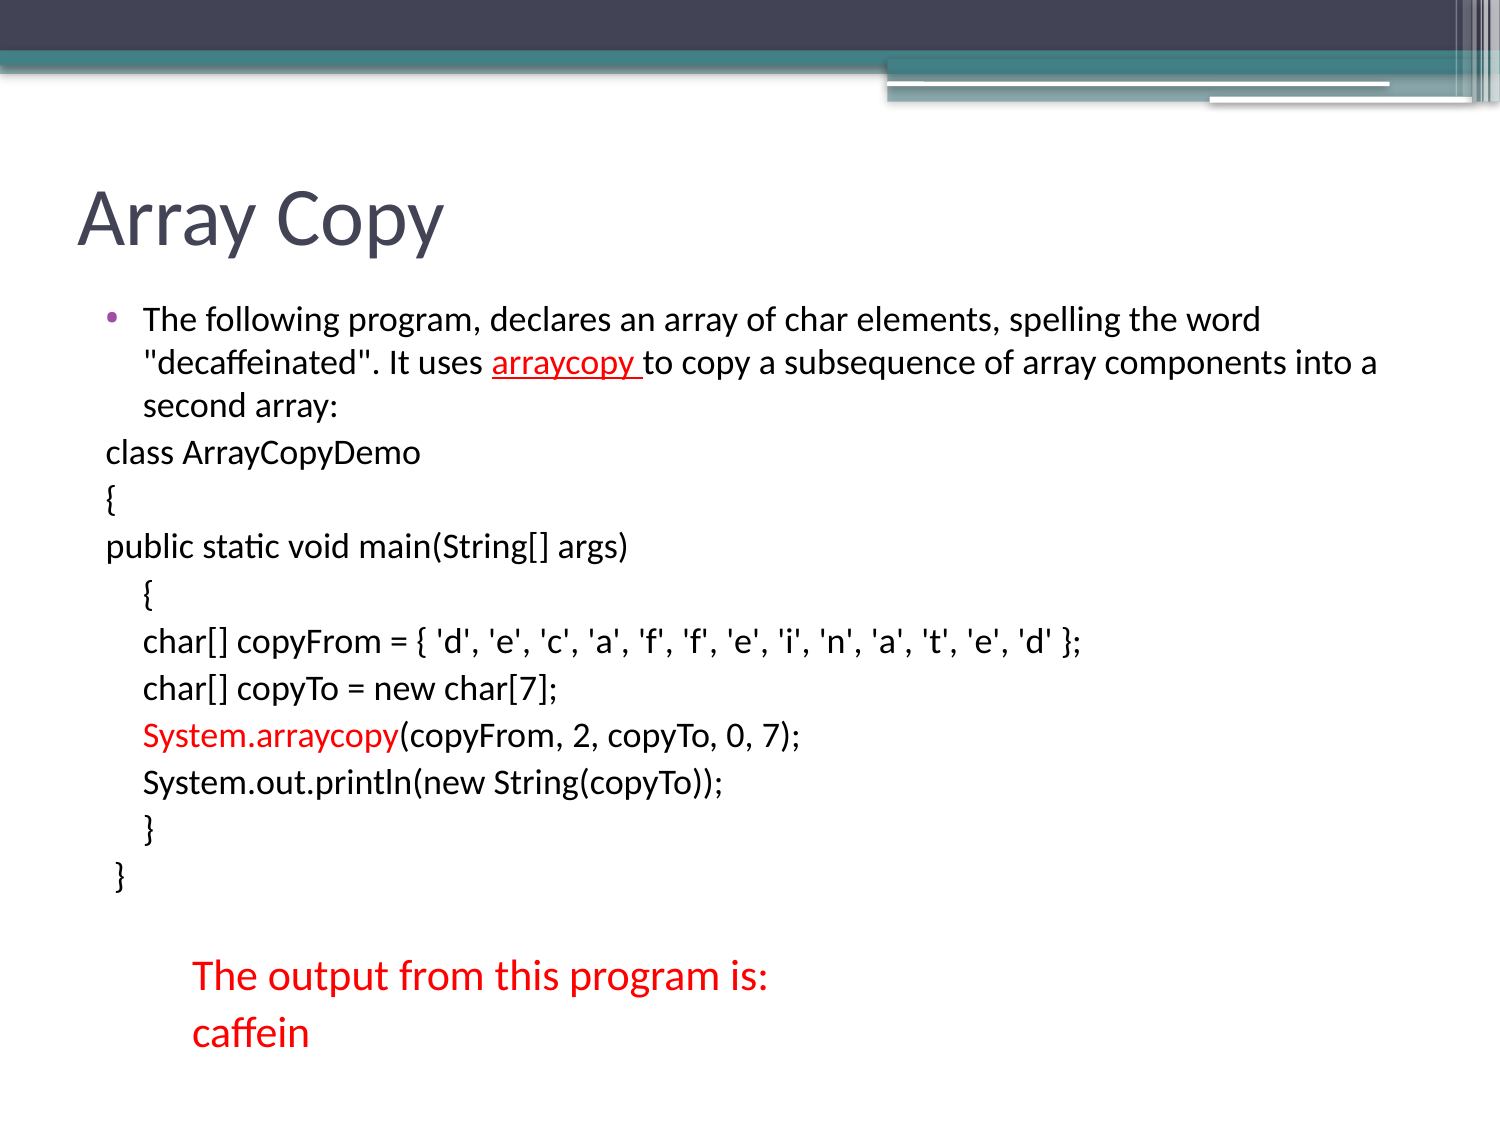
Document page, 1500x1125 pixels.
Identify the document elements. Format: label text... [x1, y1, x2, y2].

title Array Copy [62, 125, 1413, 300]
list The following program, declares an array of char elements, spelling the word "decaffeinated". It uses arraycopy to copy a subsequence of array components into a second array: class ArrayCopyDemo { public static void main(String[] args) { char[] copyFrom = { 'd', 'e', 'c', 'a', 'f', 'f', 'e', 'i', 'n', 'a', 't', 'e', 'd' }; char[] copyTo = new char[7]; System.arraycopy(copyFrom, 2, copyTo, 0, 7); System.out.println(new String(copyTo)); } } The output from this program is: caffein [75, 287, 1425, 1075]
